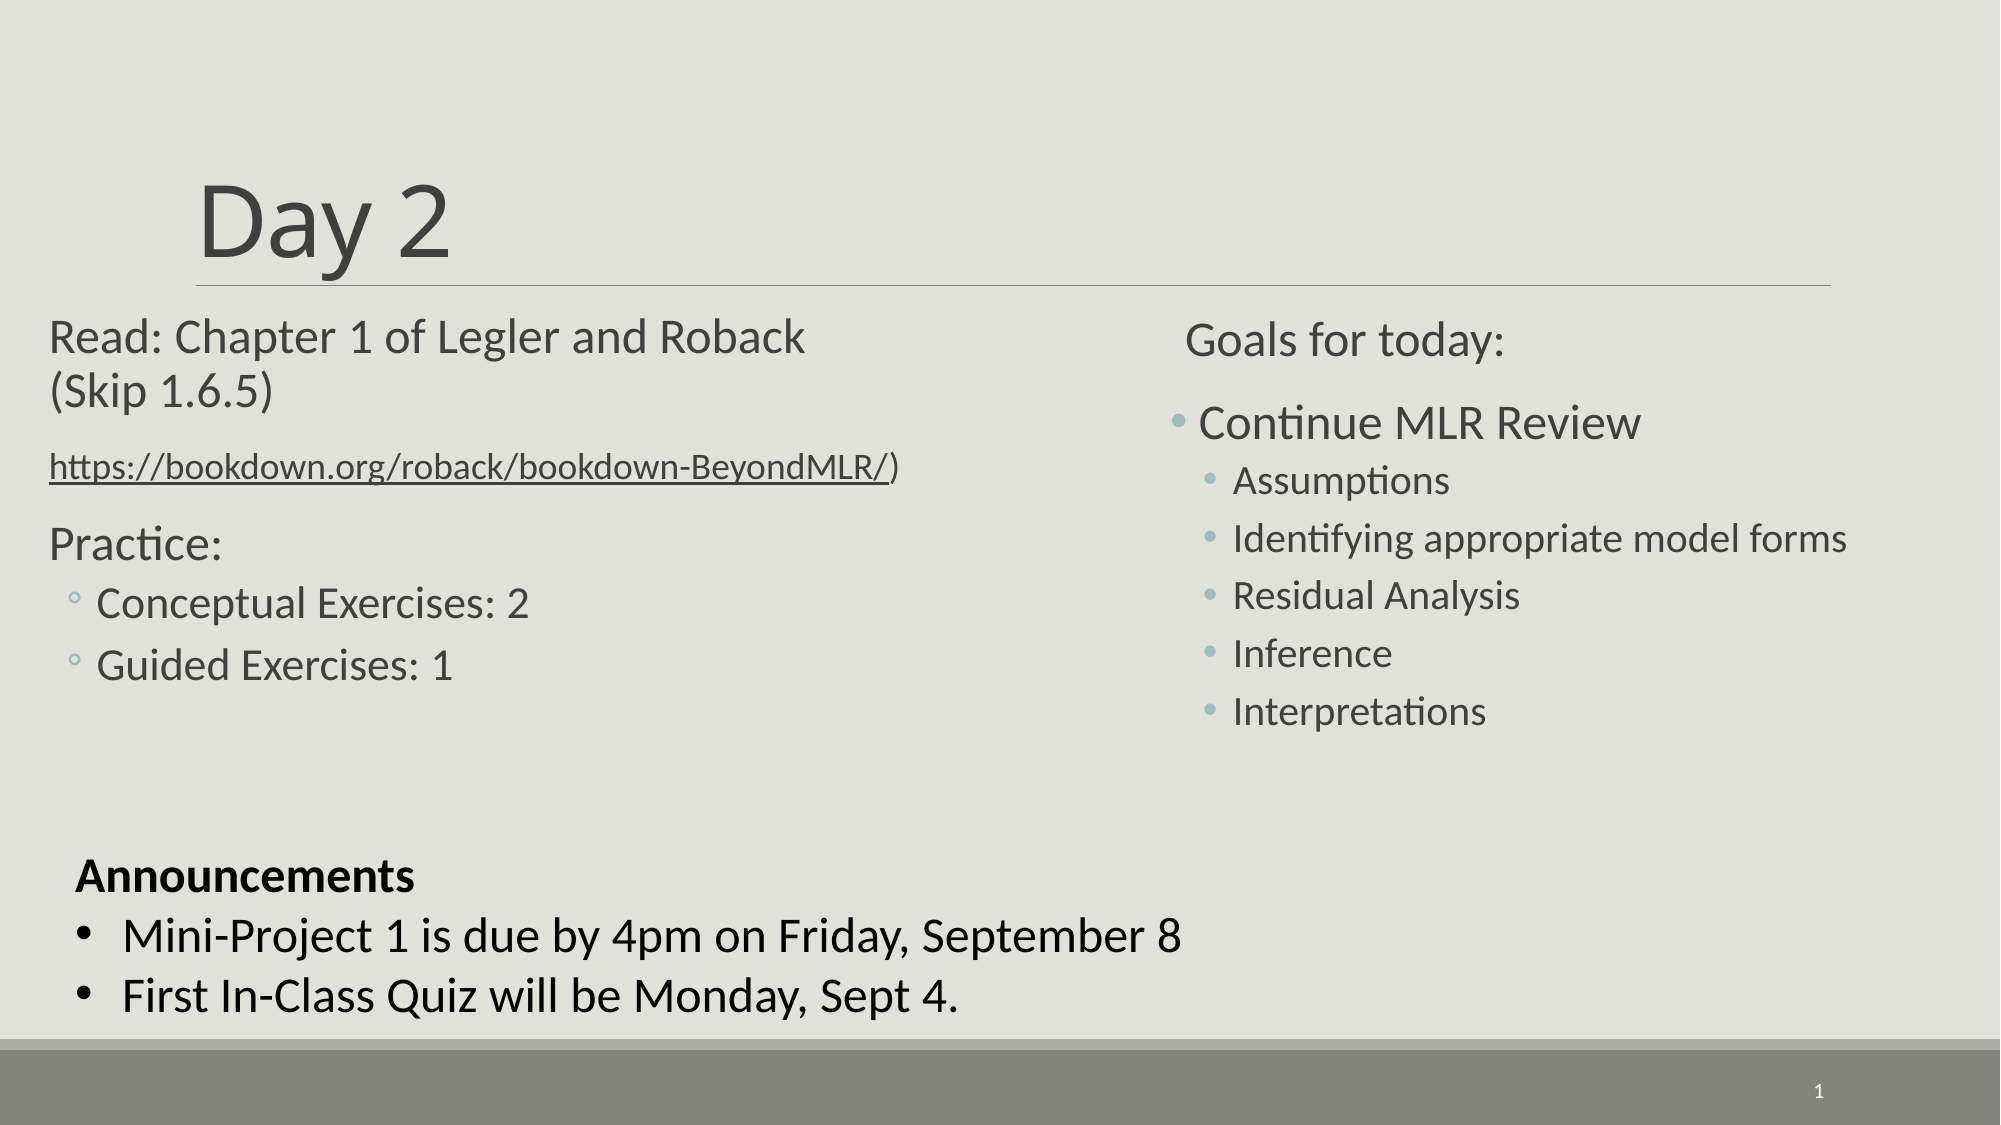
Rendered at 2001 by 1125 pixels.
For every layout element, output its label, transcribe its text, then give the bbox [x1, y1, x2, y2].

text_box Announcements Mini-Project 1 is due by 4pm on Friday, September 8 First In-Class Quiz will be Monday, Sept 4. [60, 834, 1875, 1030]
list Read: Chapter 1 of Legler and Roback (Skip 1.6.5) https://bookdown.org/roback/bookdown-BeyondMLR/) Practice: Conceptual Exercises: 2 Guided Exercises: 1 [33, 302, 1086, 963]
list Goals for today: Continue MLR Review Assumptions Identifying appropriate model forms Residual Analysis Inference Interpretations [1170, 305, 1930, 966]
slide_number 1 [1624, 1059, 1840, 1120]
title Day 2 [180, 47, 1830, 285]
